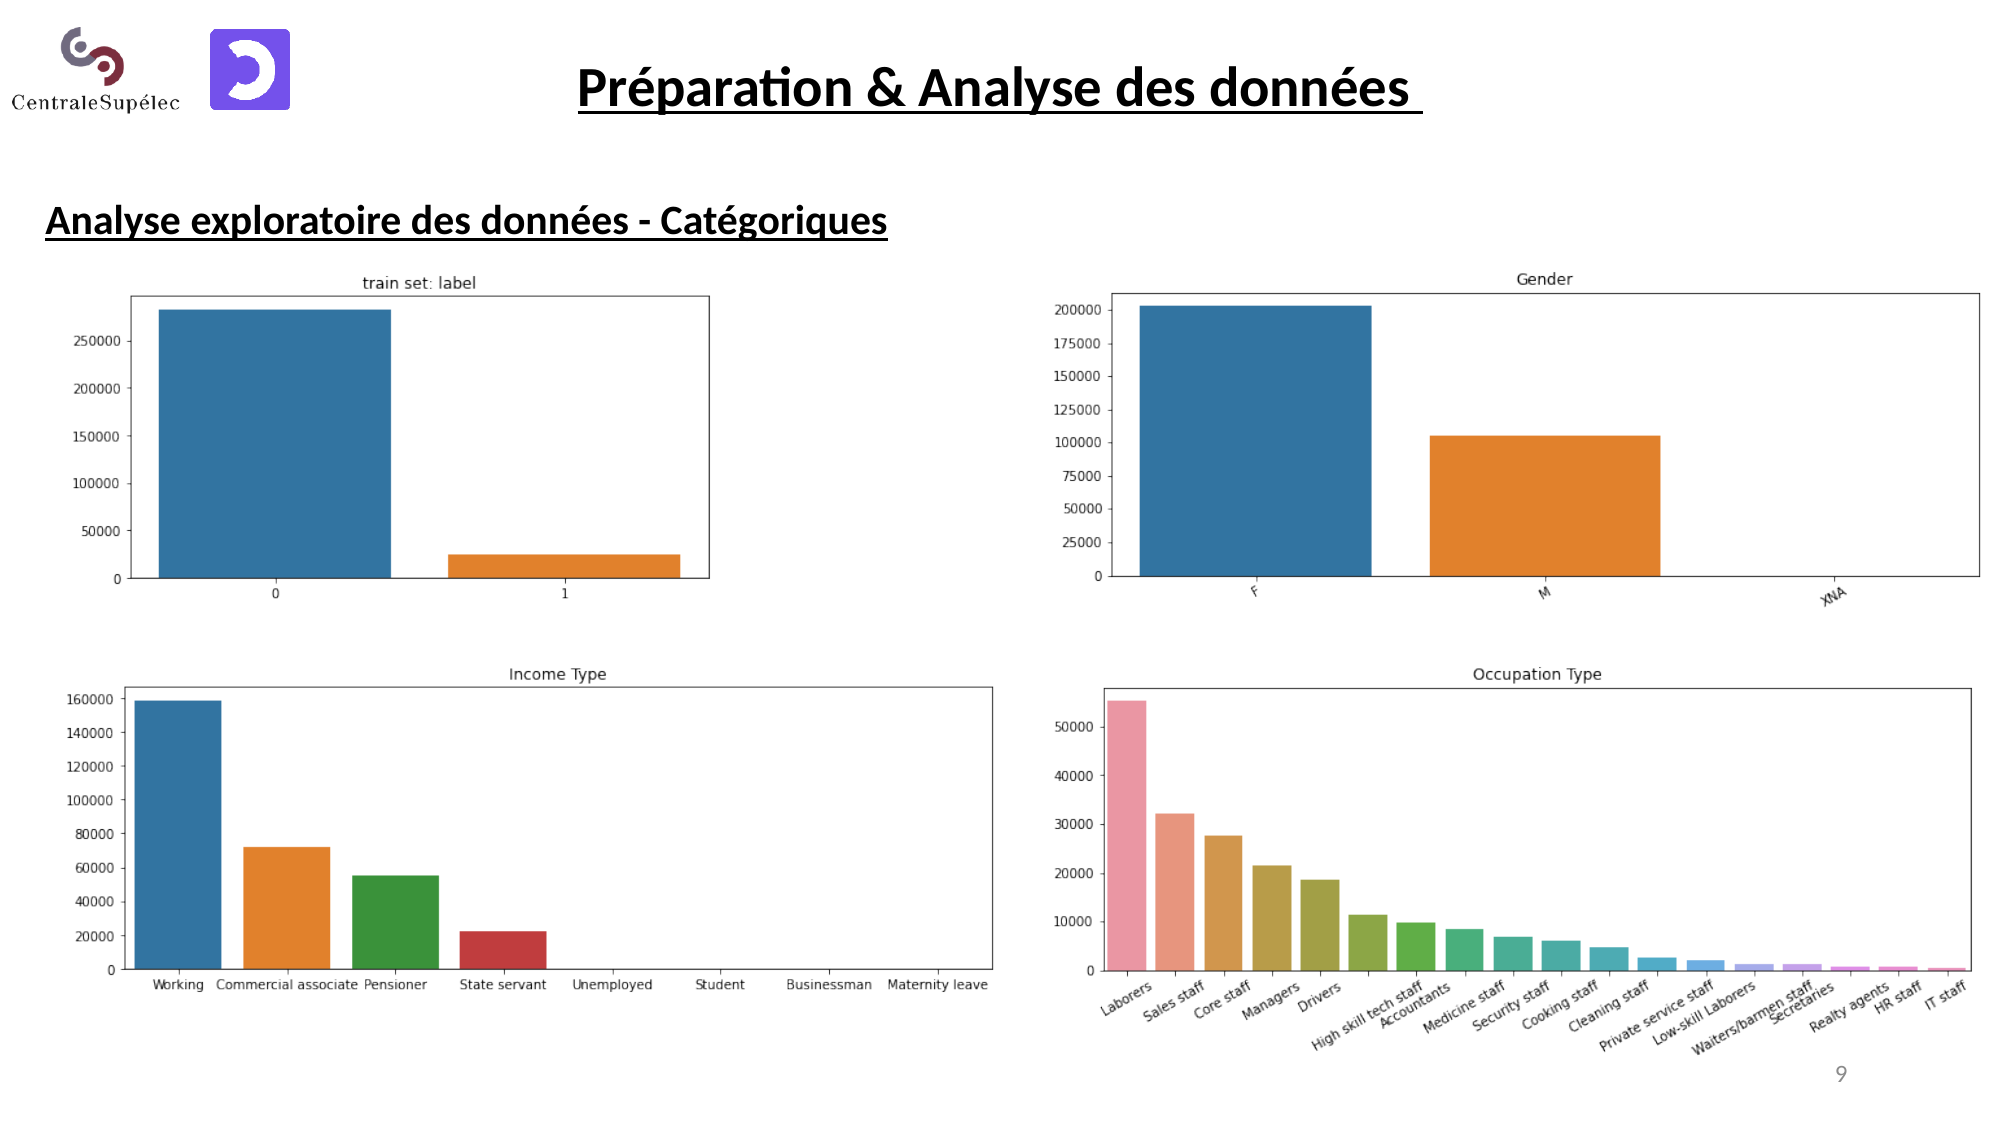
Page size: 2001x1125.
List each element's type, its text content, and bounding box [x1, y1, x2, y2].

picture [1044, 263, 1988, 619]
picture [210, 29, 290, 110]
picture [0, 25, 194, 114]
list Analyse exploratoire des données - Catégoriques [30, 191, 915, 272]
picture [1044, 658, 1980, 1068]
slide_number 9 [1412, 1068, 1863, 1103]
picture [62, 267, 718, 609]
text_box Préparation & Analyse des données [558, 50, 1442, 133]
picture [57, 658, 1000, 1001]
